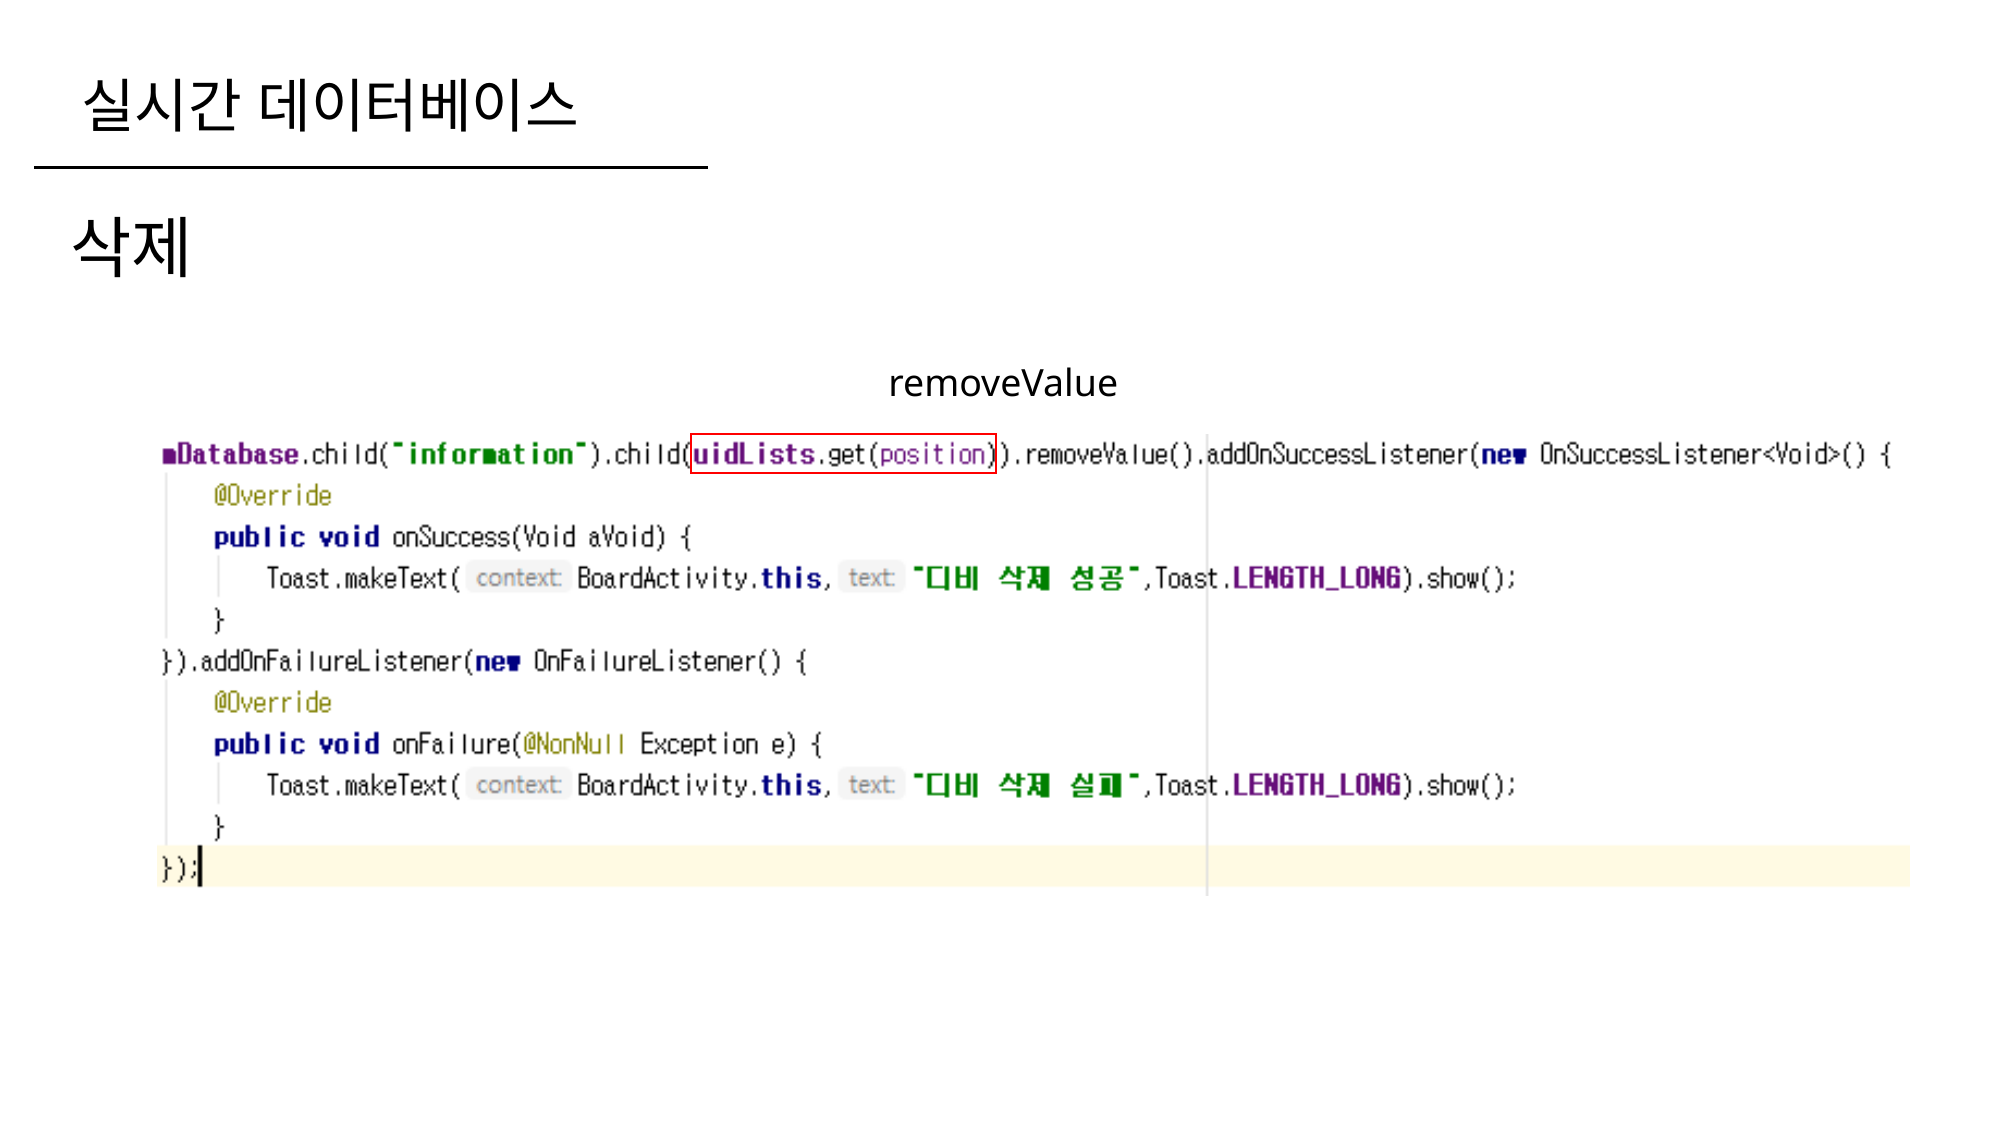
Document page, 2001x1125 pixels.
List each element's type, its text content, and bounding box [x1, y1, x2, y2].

text_box 삭제 [55, 198, 228, 293]
text_box removeValue [873, 351, 1134, 411]
picture [157, 434, 1910, 896]
text_box 실시간 데이터베이스 [66, 61, 594, 147]
